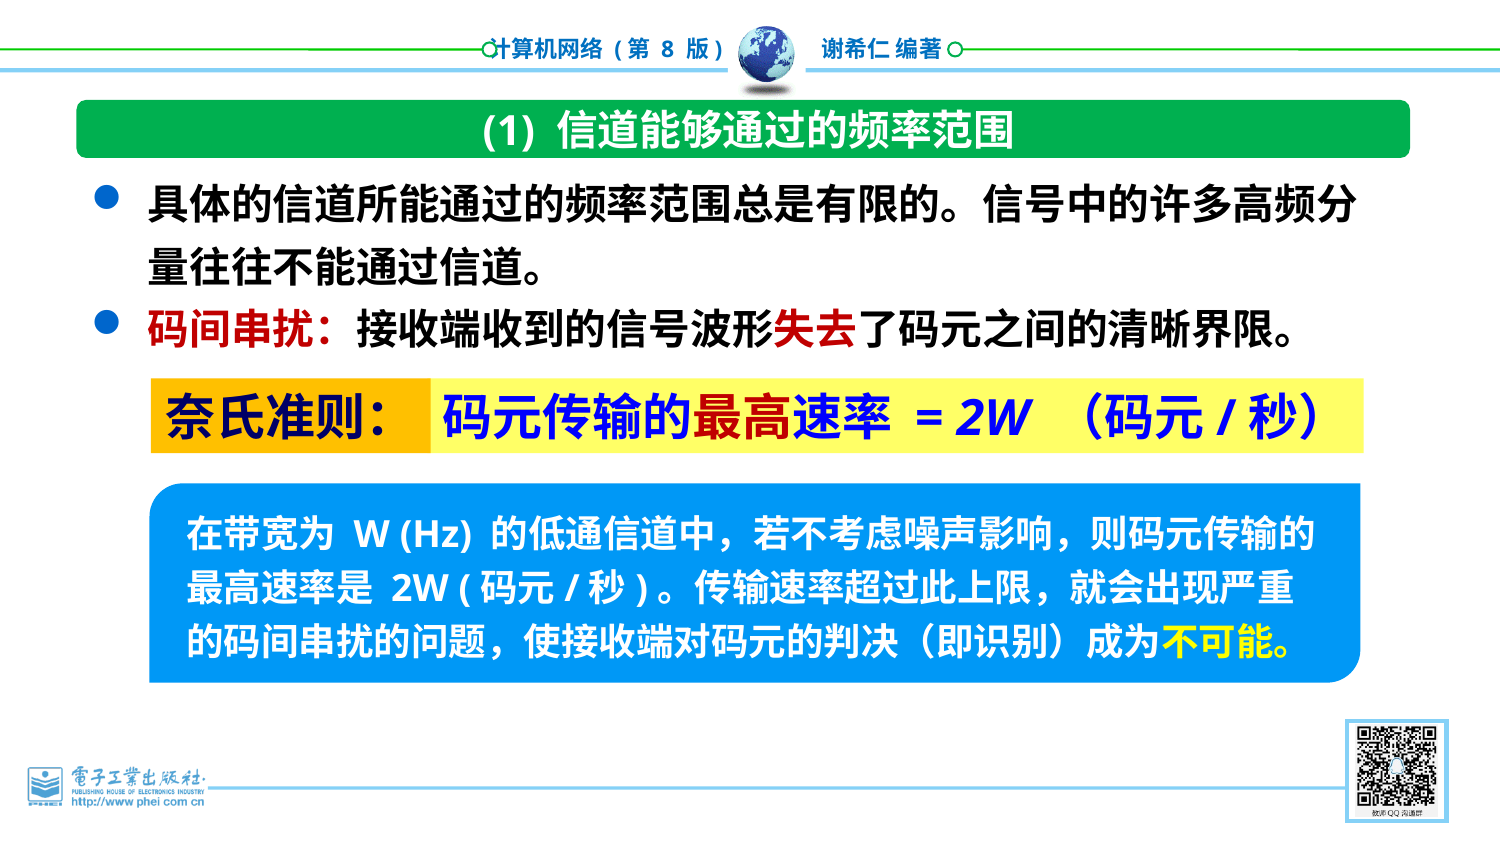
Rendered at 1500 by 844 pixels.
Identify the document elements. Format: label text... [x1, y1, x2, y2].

picture [23, 764, 208, 809]
picture [1355, 724, 1438, 817]
text_box 奈氏准则： [150, 378, 431, 454]
list (1) 信道能够通过的频率范围 [204, 99, 1293, 158]
text_box 在带宽为 W (Hz) 的低通信道中，若不考虑噪声影响，则码元传输的最高速率是 2W (码元/秒)。传输速率超过此上限，就会出现严重的码间串扰的问题，使接收端对码元的判决（即识别）成为不可能。 [171, 493, 1339, 671]
text_box [147, 481, 1363, 685]
text_box 码元传输的最高速率 = 2W （码元/秒） [431, 378, 1364, 454]
list 具体的信道所能通过的频率范围总是有限的。信号中的许多高频分量往往不能通过信道。 码间串扰：接收端收到的信号波形失去了码元之间的清晰界限。 [76, 158, 1410, 712]
picture [736, 24, 796, 99]
